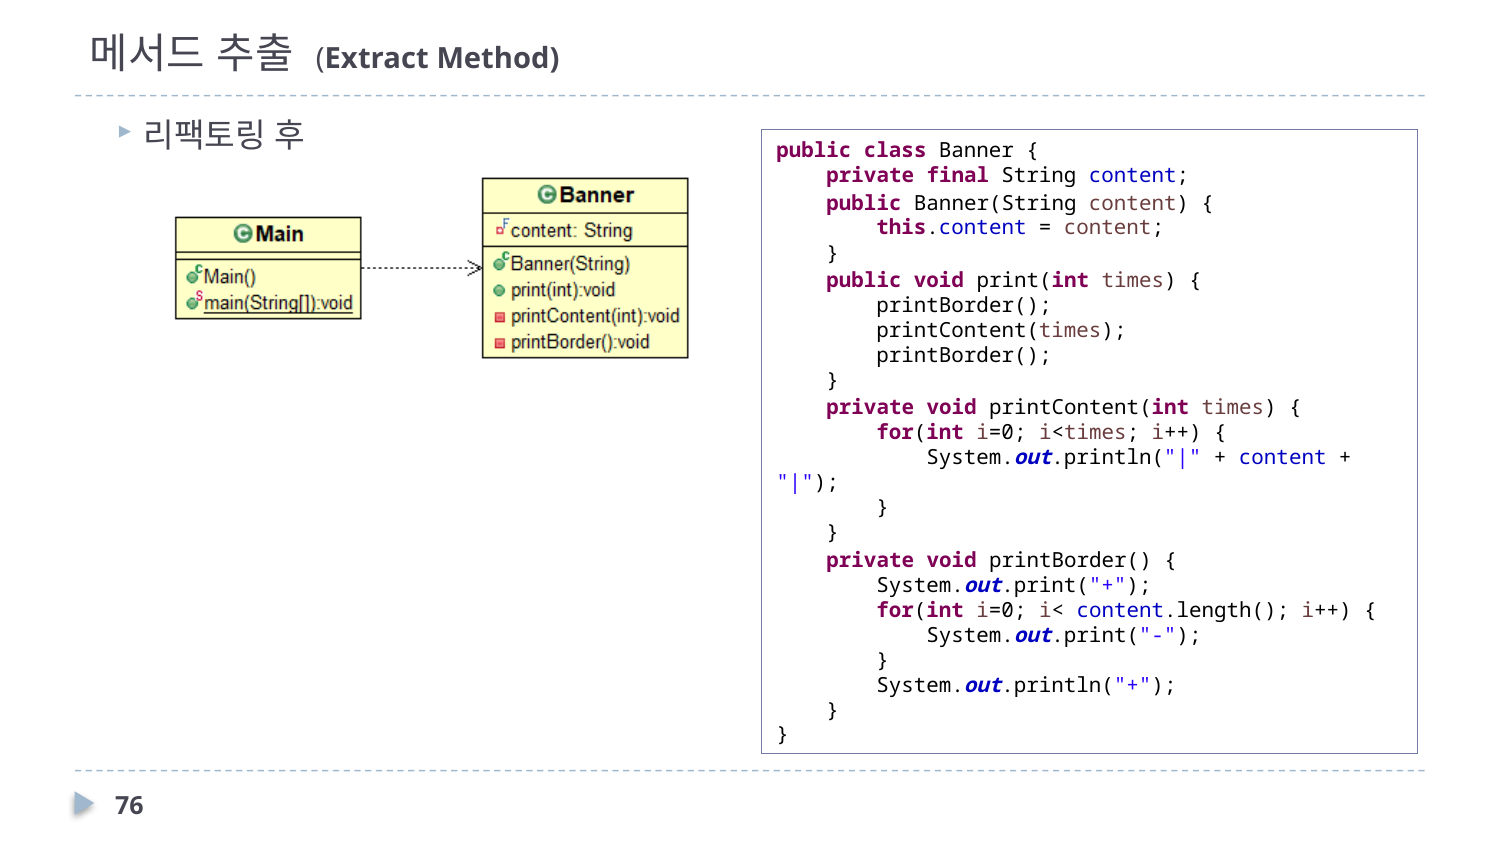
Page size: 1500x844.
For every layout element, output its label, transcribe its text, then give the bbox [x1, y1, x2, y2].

slide_number 76 [100, 782, 426, 827]
picture [170, 175, 693, 363]
title 메서드 추출 (Extract Method) [75, 18, 1425, 85]
list 리팩토링 후 [75, 106, 1425, 162]
text_box public class Banner { private final String content; public Banner(String content) { this.content = content; } public void print(int times) { printBorder(); printContent(times); printBorder(); } private void printContent(int times) { for(int i=0; i<times; i++) { System.out.println("|" + content + "|"); } } private void printBorder() { System.out.print("+"); for(int i=0; i< content.length(); i++) { System.out.print("-"); } System.out.println("+"); } } [761, 129, 1418, 754]
